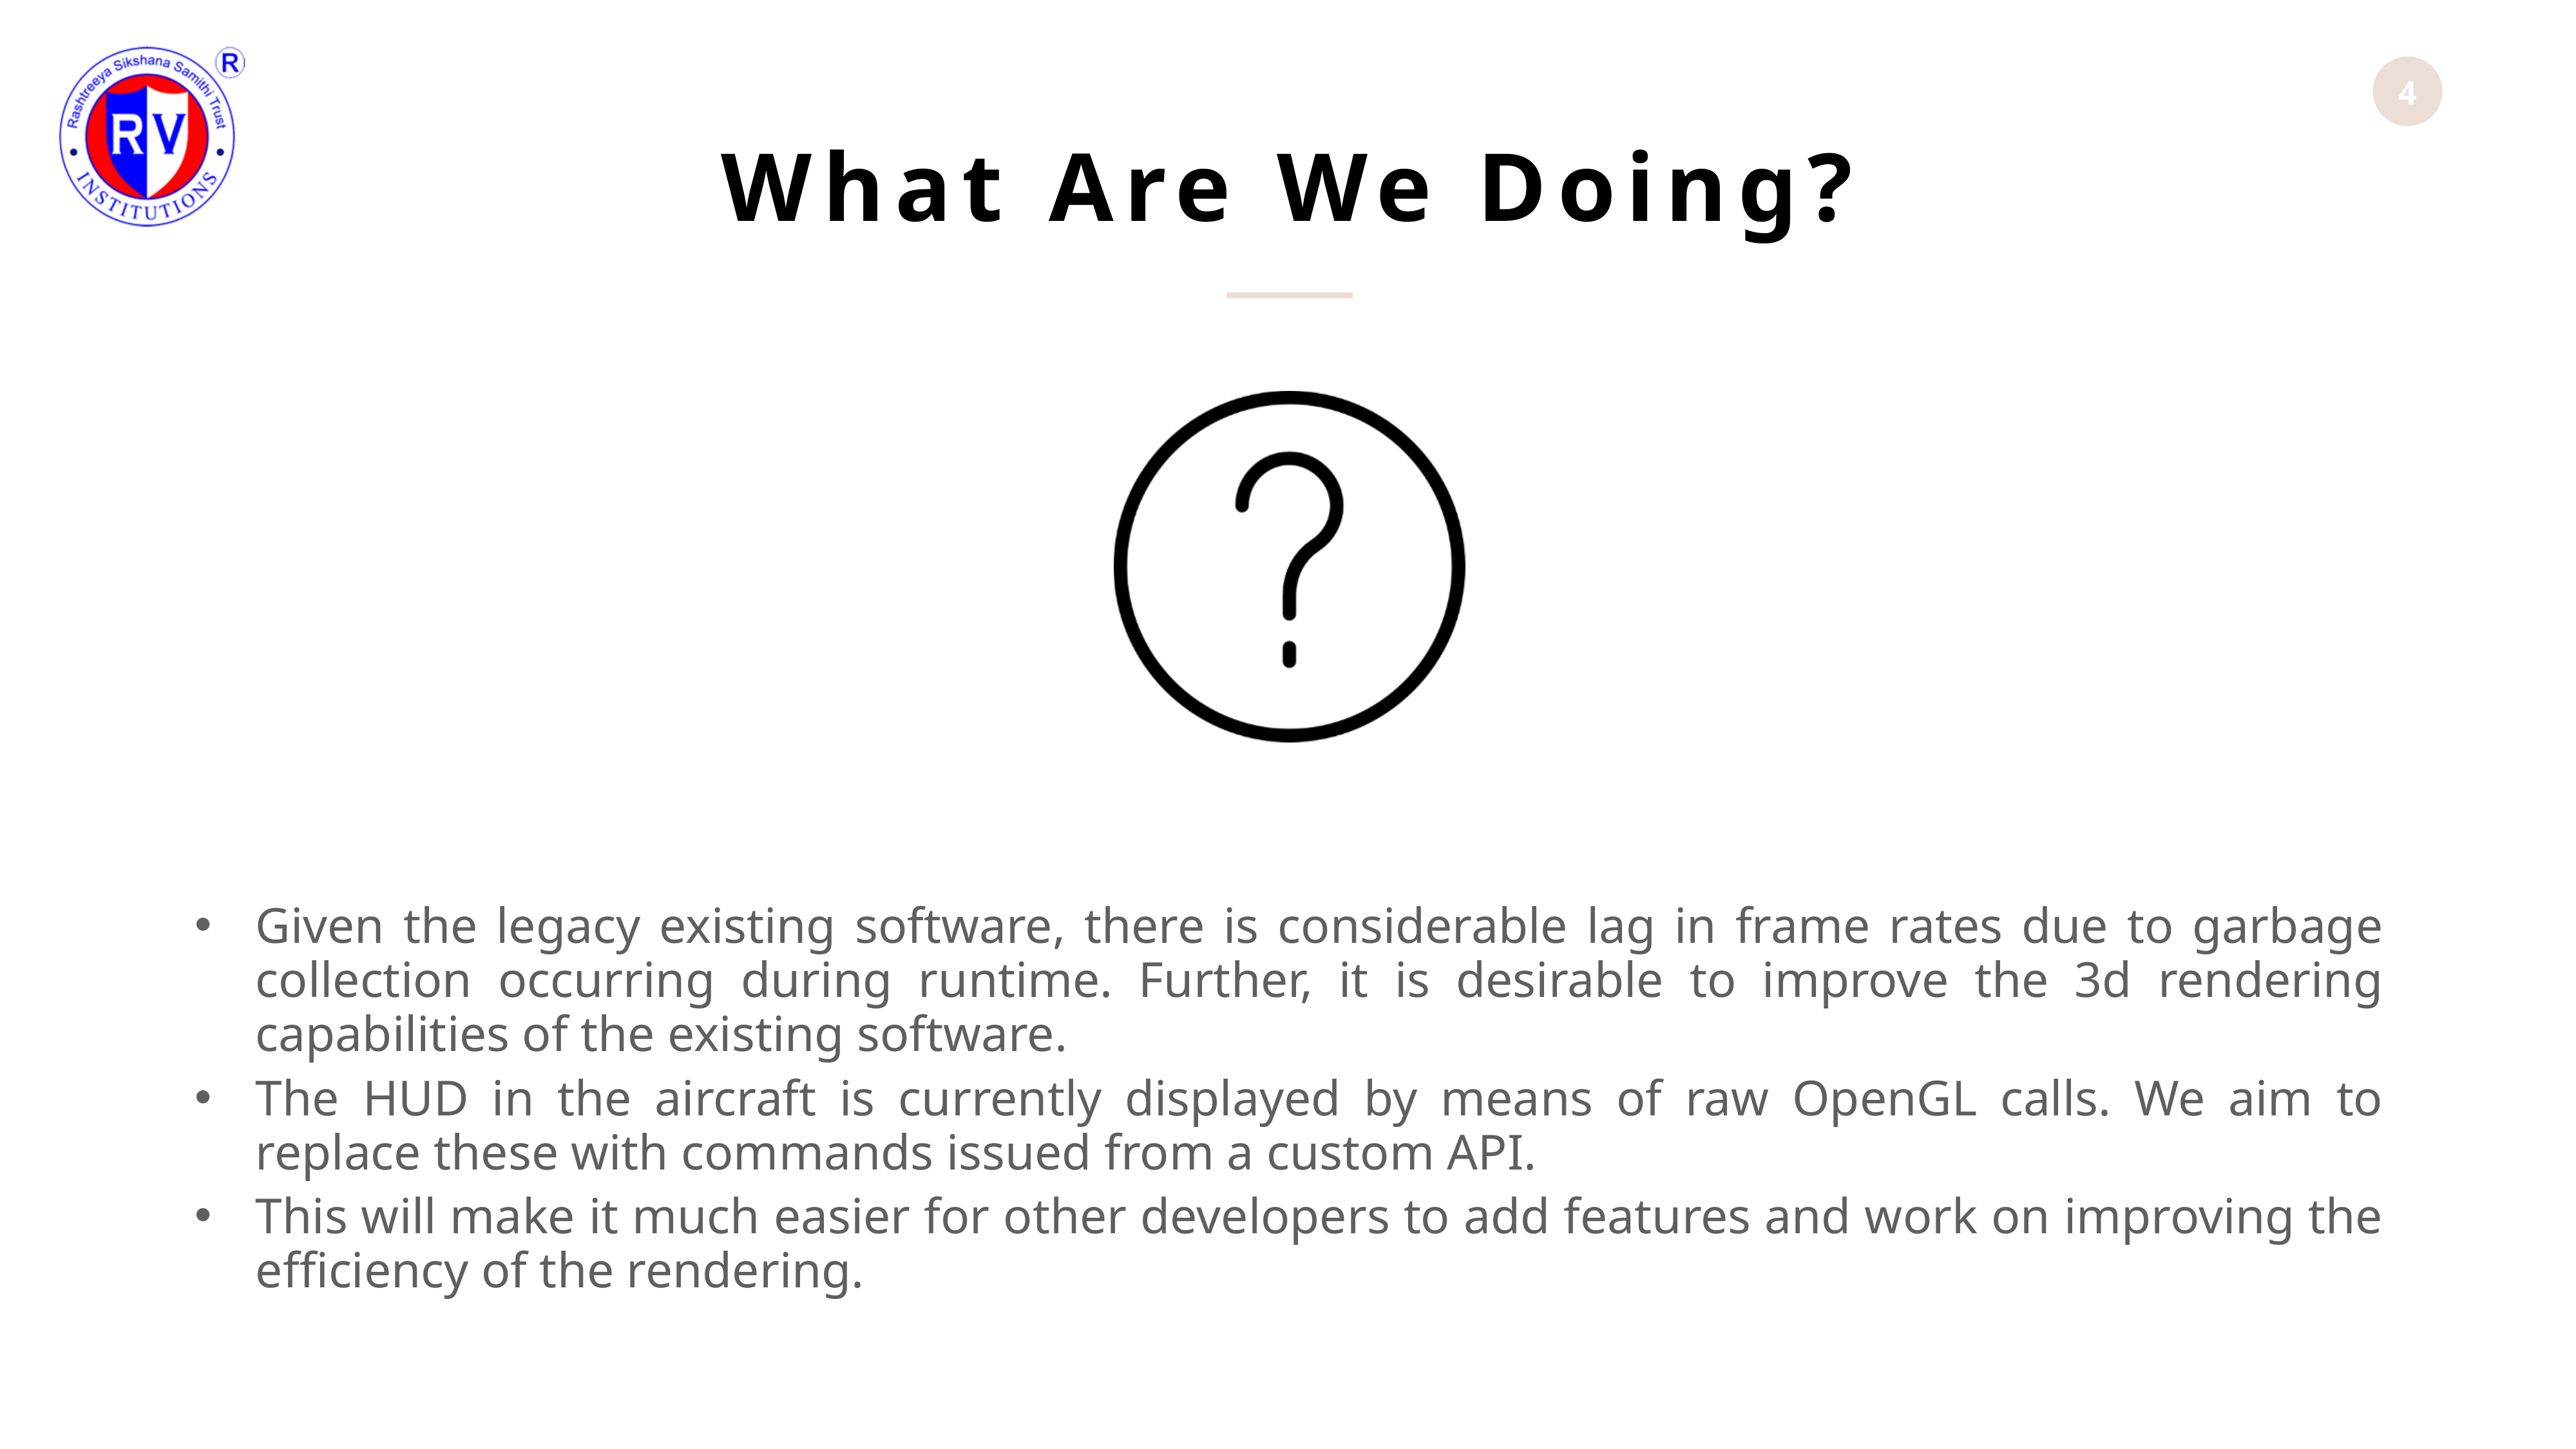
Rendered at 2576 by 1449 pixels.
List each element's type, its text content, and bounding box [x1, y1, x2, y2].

text_box Given the legacy existing software, there is considerable lag in frame rates due to garbage collection occurring during runtime. Further, it is desirable to improve the 3d rendering capabilities of the existing software. The HUD in the aircraft is currently displayed by means of raw OpenGL calls. We aim to replace these with commands issued from a custom API. This will make it much easier for other developers to add features and work on improving the efficiency of the rendering. [172, 887, 2407, 1309]
picture [59, 45, 246, 227]
text_box What Are We Doing? [711, 122, 1864, 245]
picture [1114, 391, 1465, 743]
